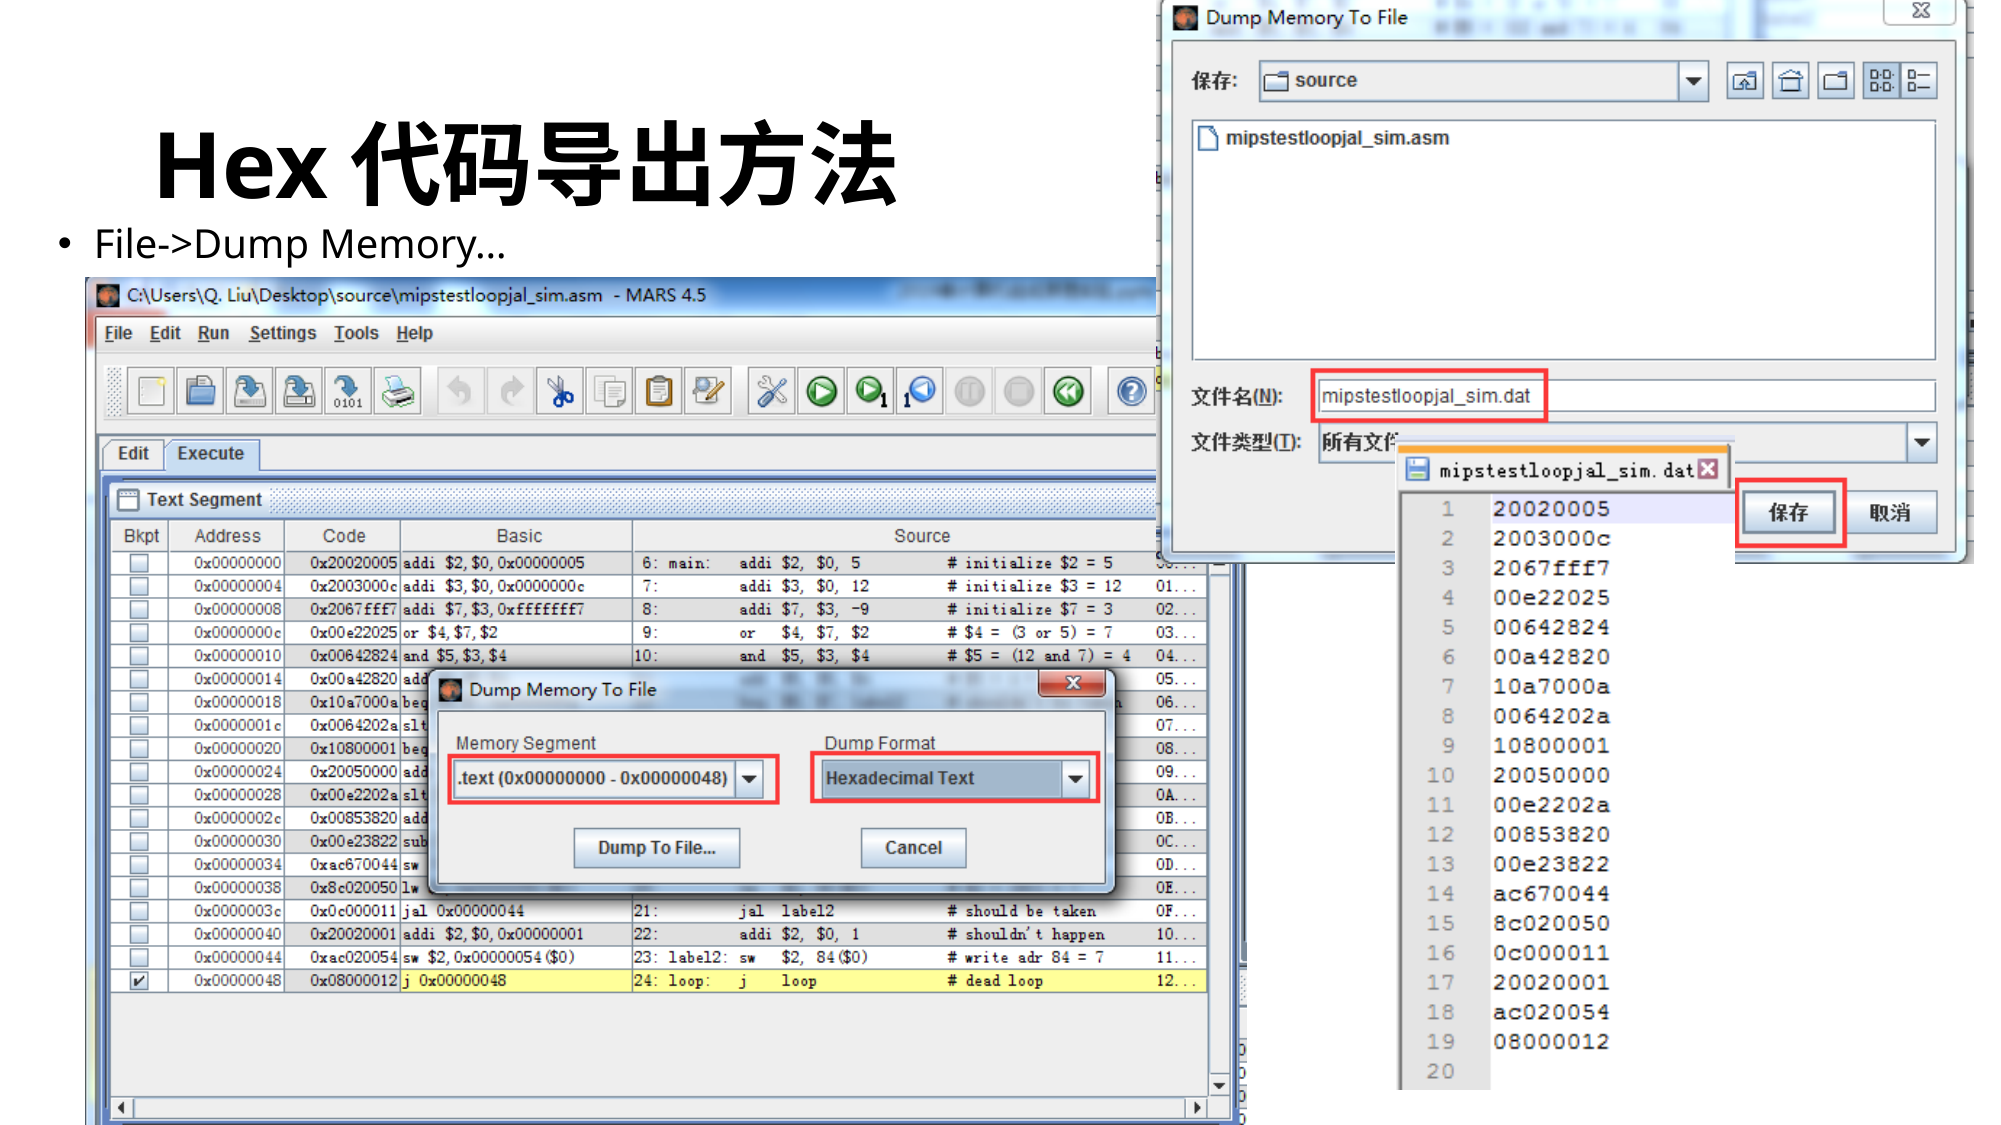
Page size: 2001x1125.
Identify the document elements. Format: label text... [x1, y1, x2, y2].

text_box File->Dump Memory… [42, 216, 541, 286]
title Hex代码导出方法 [137, 59, 1156, 277]
picture [85, 0, 1974, 1125]
